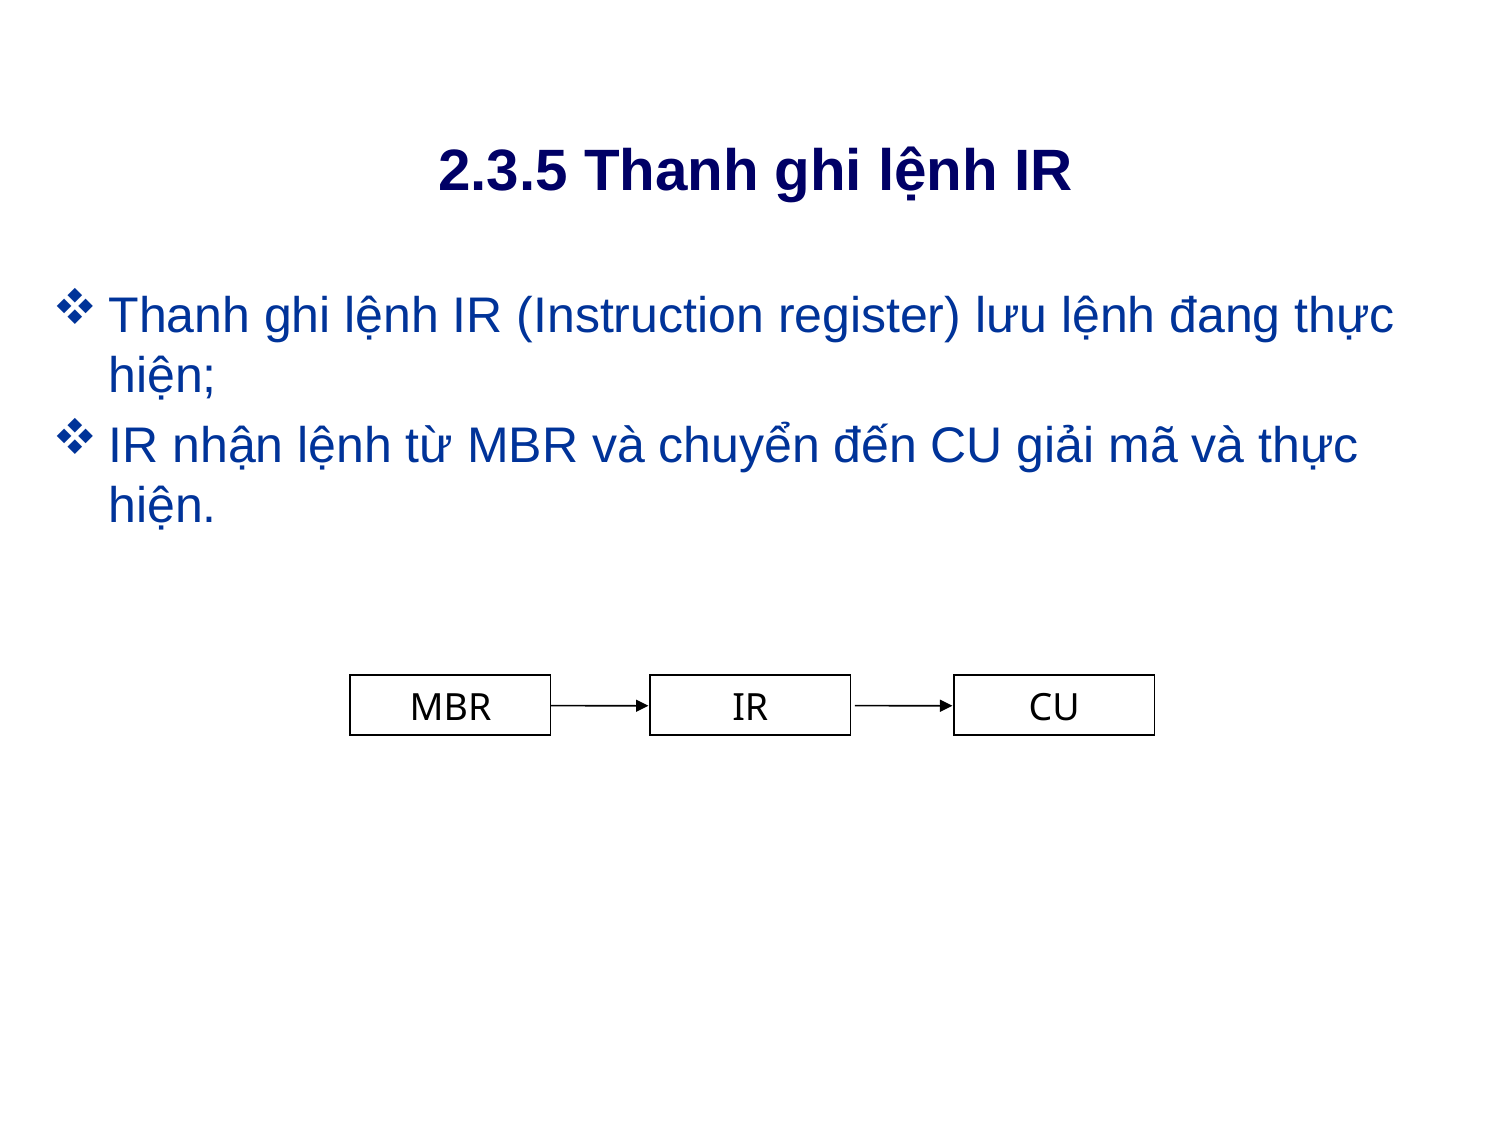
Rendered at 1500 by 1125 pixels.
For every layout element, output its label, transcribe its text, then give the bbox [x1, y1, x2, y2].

title 2.3.5 Thanh ghi lệnh IR [37, 125, 1474, 211]
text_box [349, 674, 1155, 737]
list Thanh ghi lệnh IR (Instruction register) lưu lệnh đang thực hiện; IR nhận lệnh từ MBR và chuyển đến CU giải mã và thực hiện. [37, 275, 1474, 613]
